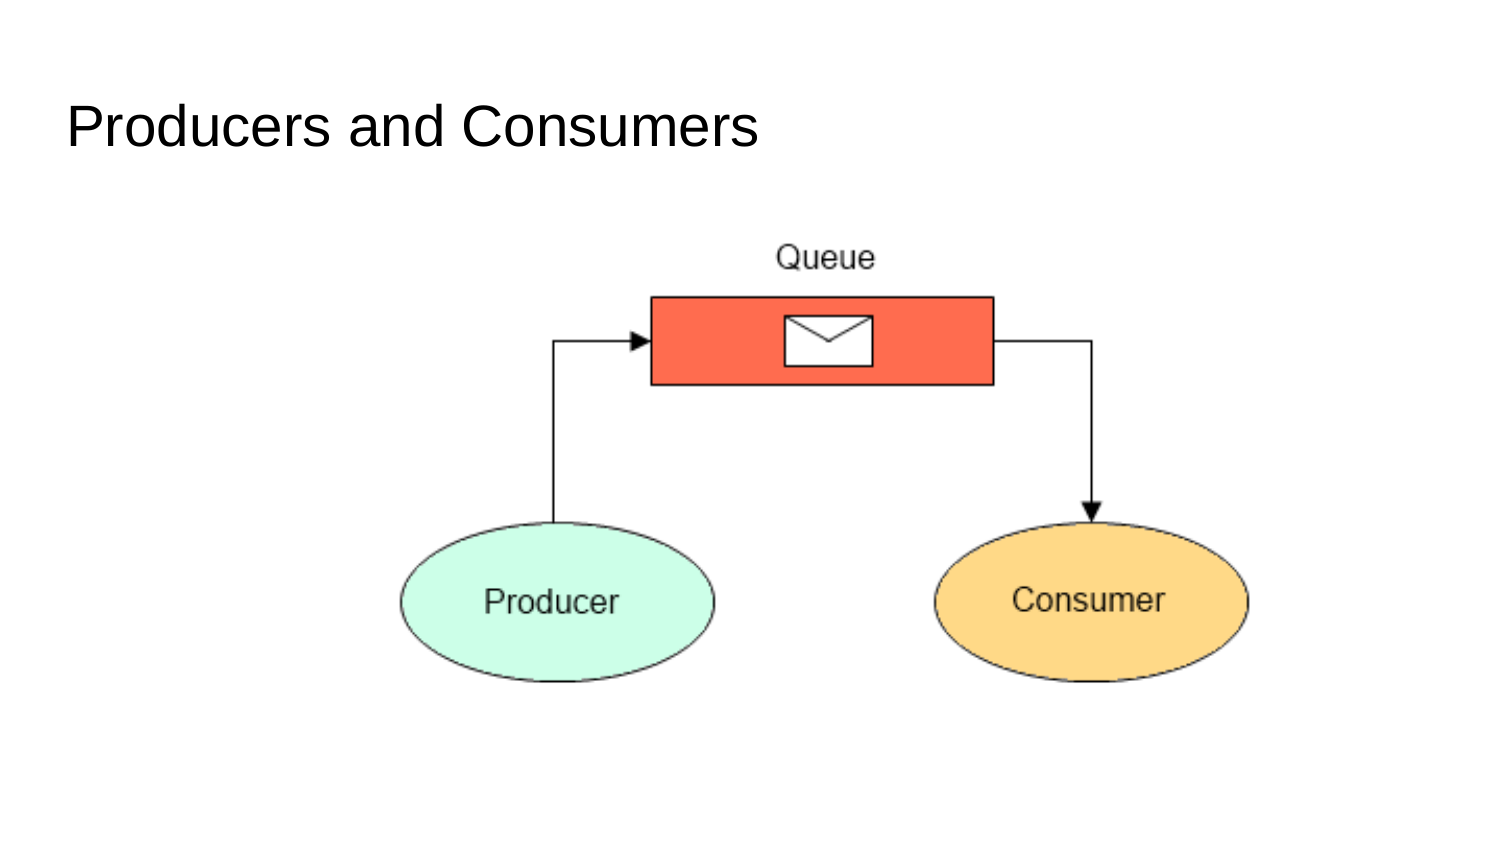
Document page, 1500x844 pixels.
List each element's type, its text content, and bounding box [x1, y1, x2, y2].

title Producers and Consumers [51, 72, 1449, 167]
picture [386, 232, 1260, 706]
